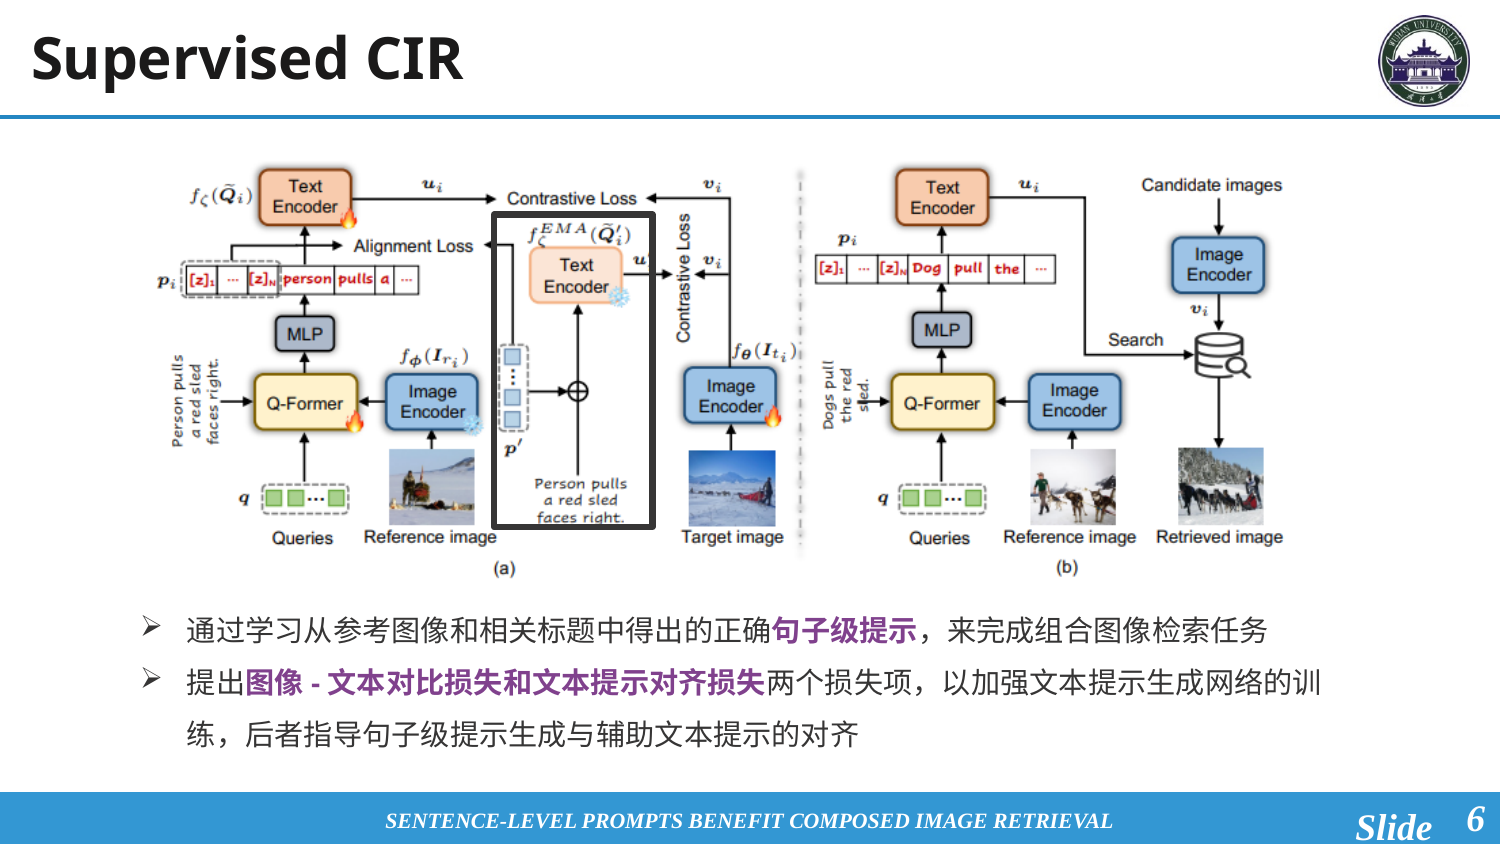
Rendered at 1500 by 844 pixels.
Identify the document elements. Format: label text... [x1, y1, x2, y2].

picture [1378, 15, 1470, 107]
text_box 通过学习从参考图像和相关标题中得出的正确句子级提示，来完成组合图像检索任务 提出图像-文本对比损失和文本提示对齐损失两个损失项，以加强文本提示生成网络的训练，后者指导句子级提示生成与辅助文本提示的对齐 [125, 586, 1391, 759]
title Supervised CIR [31, 28, 1165, 93]
picture [152, 153, 1295, 581]
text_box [0, 779, 1500, 844]
